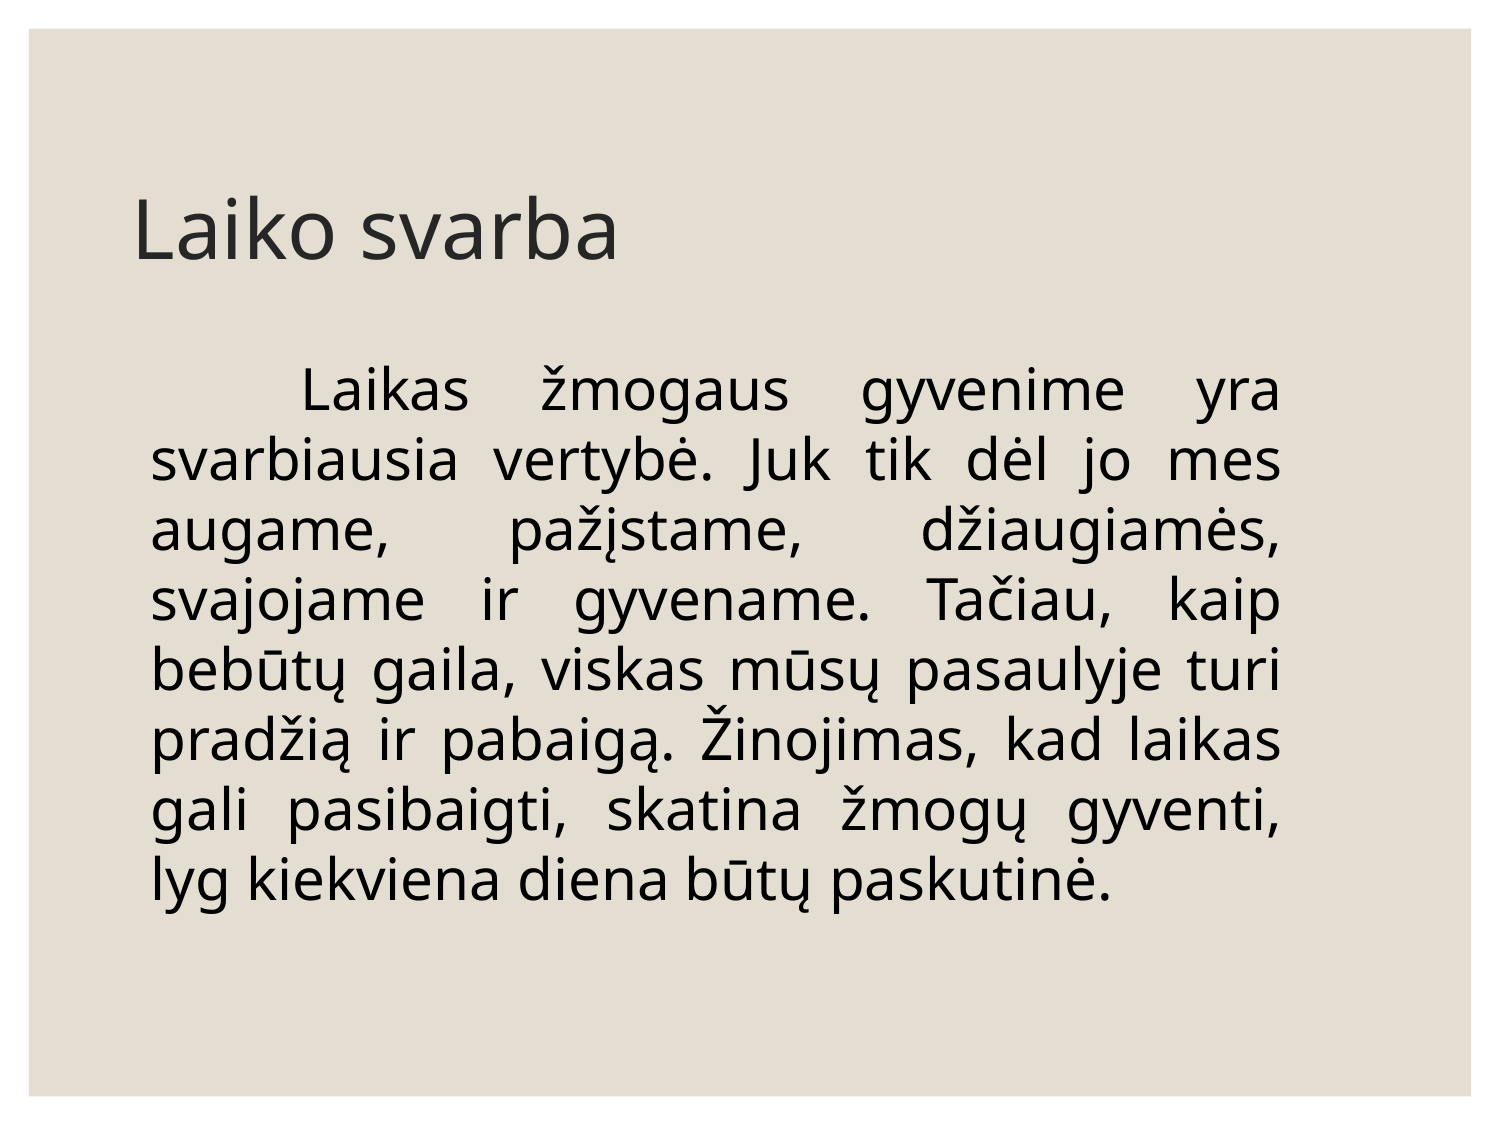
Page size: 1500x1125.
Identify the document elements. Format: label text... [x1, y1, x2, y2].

list Laikas žmogaus gyvenime yra svarbiausia vertybė. Juk tik dėl jo mes augame, pažįstame, džiaugiamės, svajojame ir gyvename. Tačiau, kaip bebūtų gaila, viskas mūsų pasaulyje turi pradžią ir pabaigą. Žinojimas, kad laikas gali pasibaigti, skatina žmogų gyventi, lyg kiekviena diena būtų paskutinė. [135, 345, 1298, 990]
title Laiko svarba [116, 120, 1377, 345]
